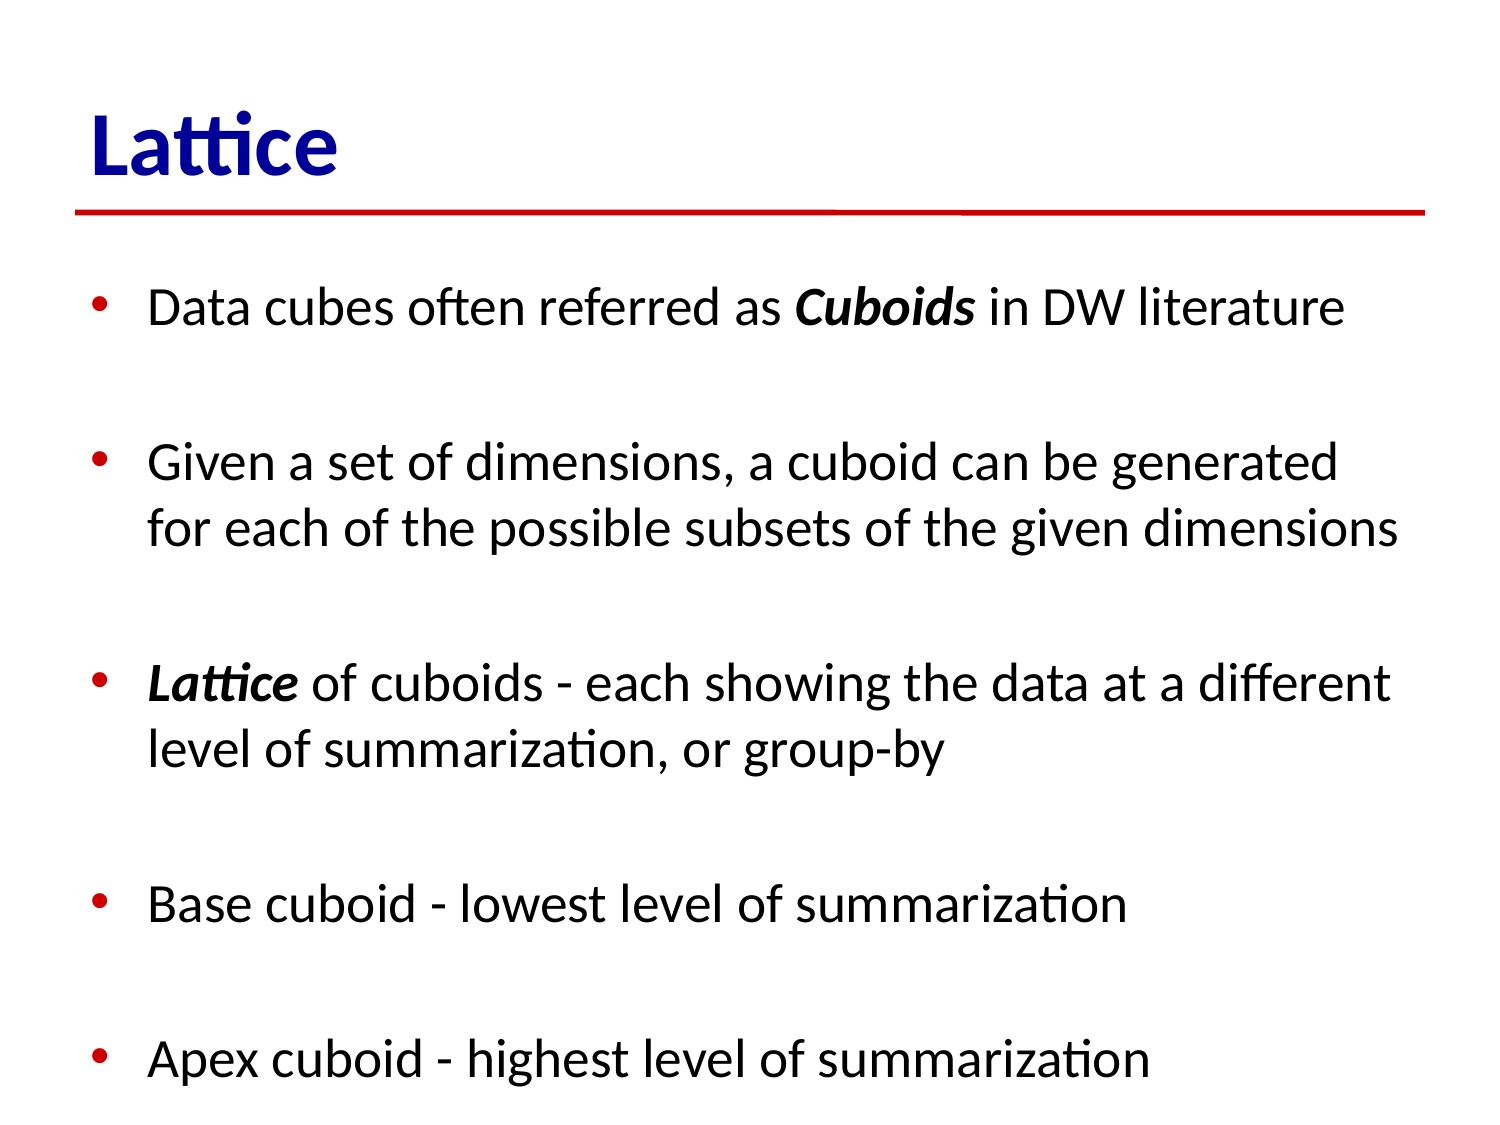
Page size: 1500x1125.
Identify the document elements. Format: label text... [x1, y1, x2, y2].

title Lattice [75, 45, 1425, 233]
list Data cubes often referred as Cuboids in DW literature Given a set of dimensions, a cuboid can be generated for each of the possible subsets of the given dimensions Lattice of cuboids - each showing the data at a different level of summarization, or group-by Base cuboid - lowest level of summarization Apex cuboid - highest level of summarization [75, 262, 1425, 1125]
